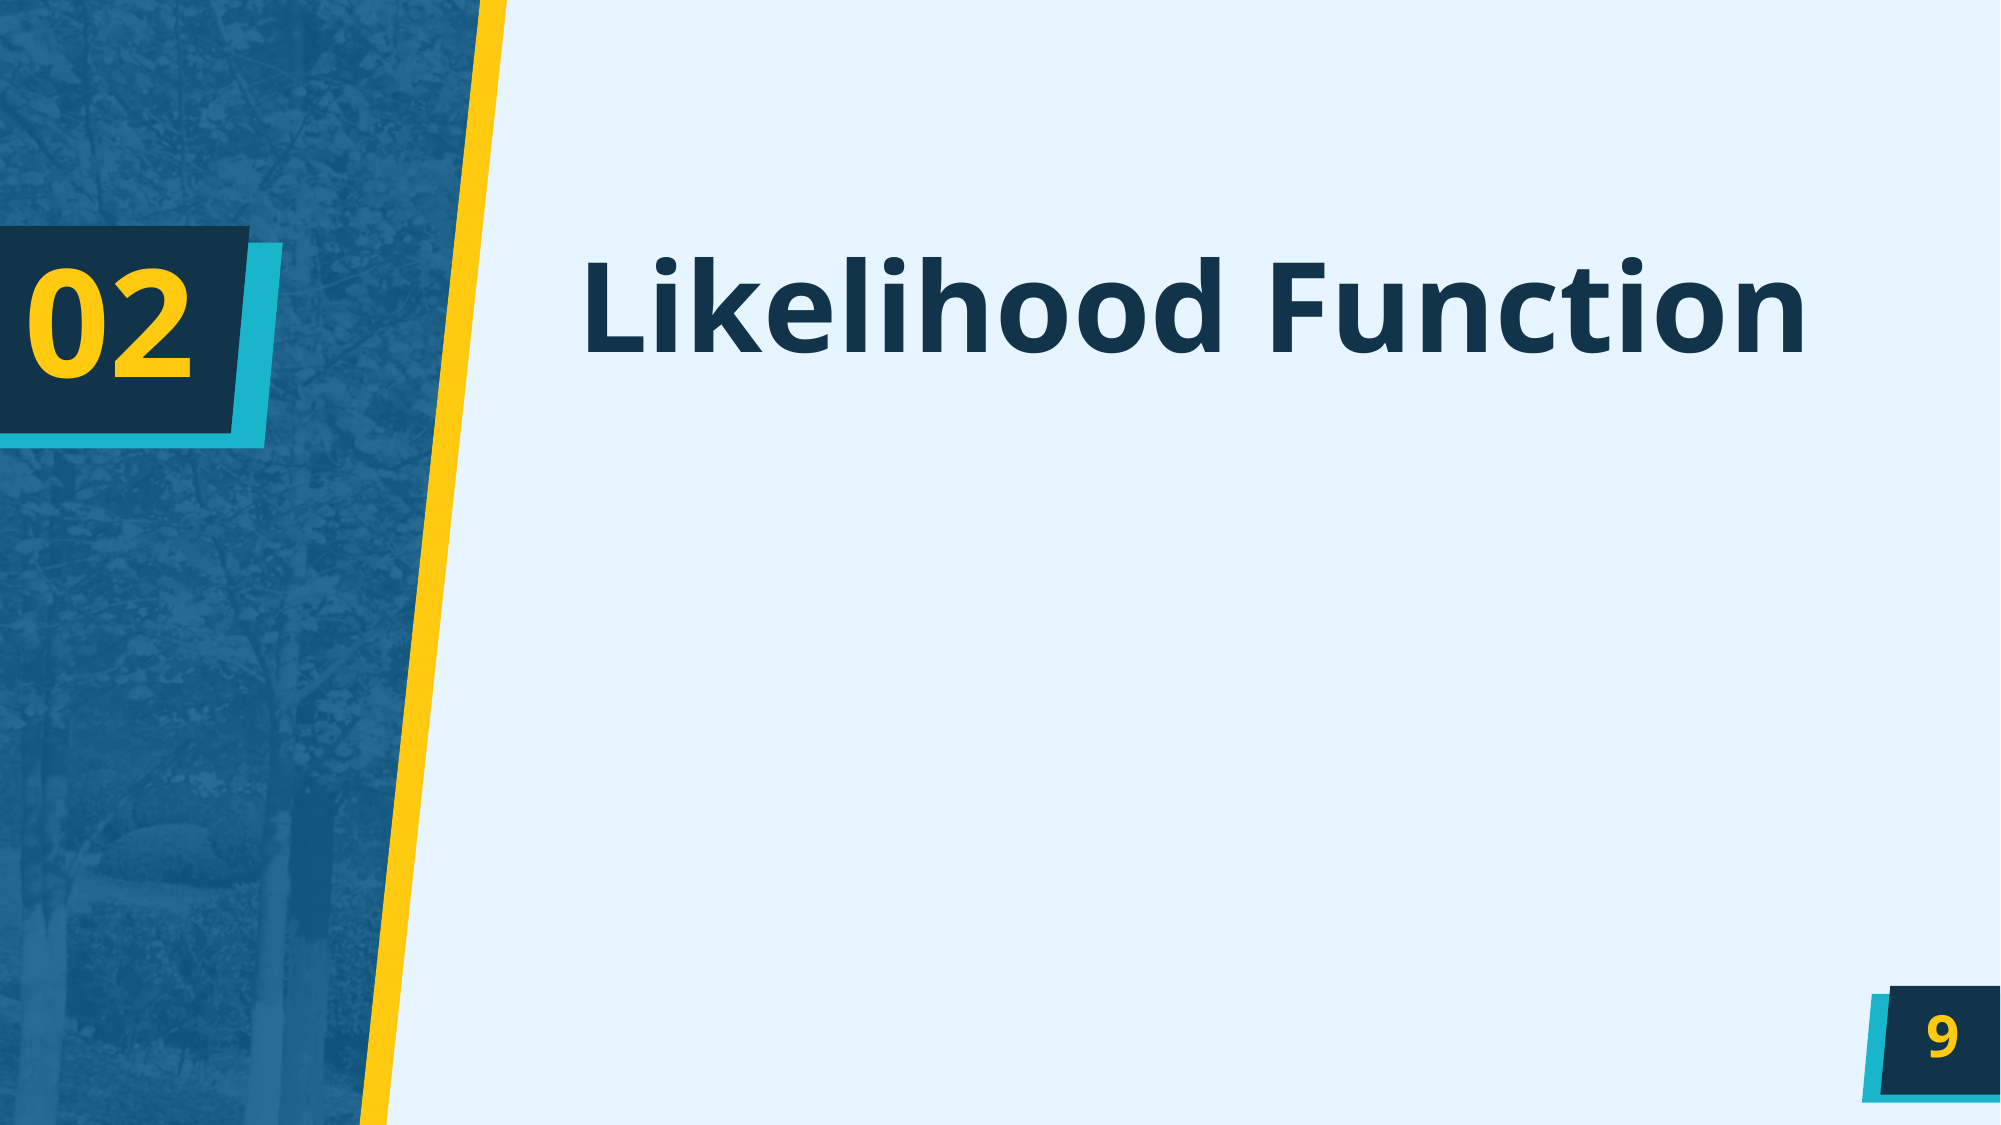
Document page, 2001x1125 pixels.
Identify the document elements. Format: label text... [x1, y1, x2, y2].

slide_number 9 [1898, 993, 1989, 1084]
list 02 [0, 242, 220, 415]
title Likelihood Function [562, 197, 1921, 387]
